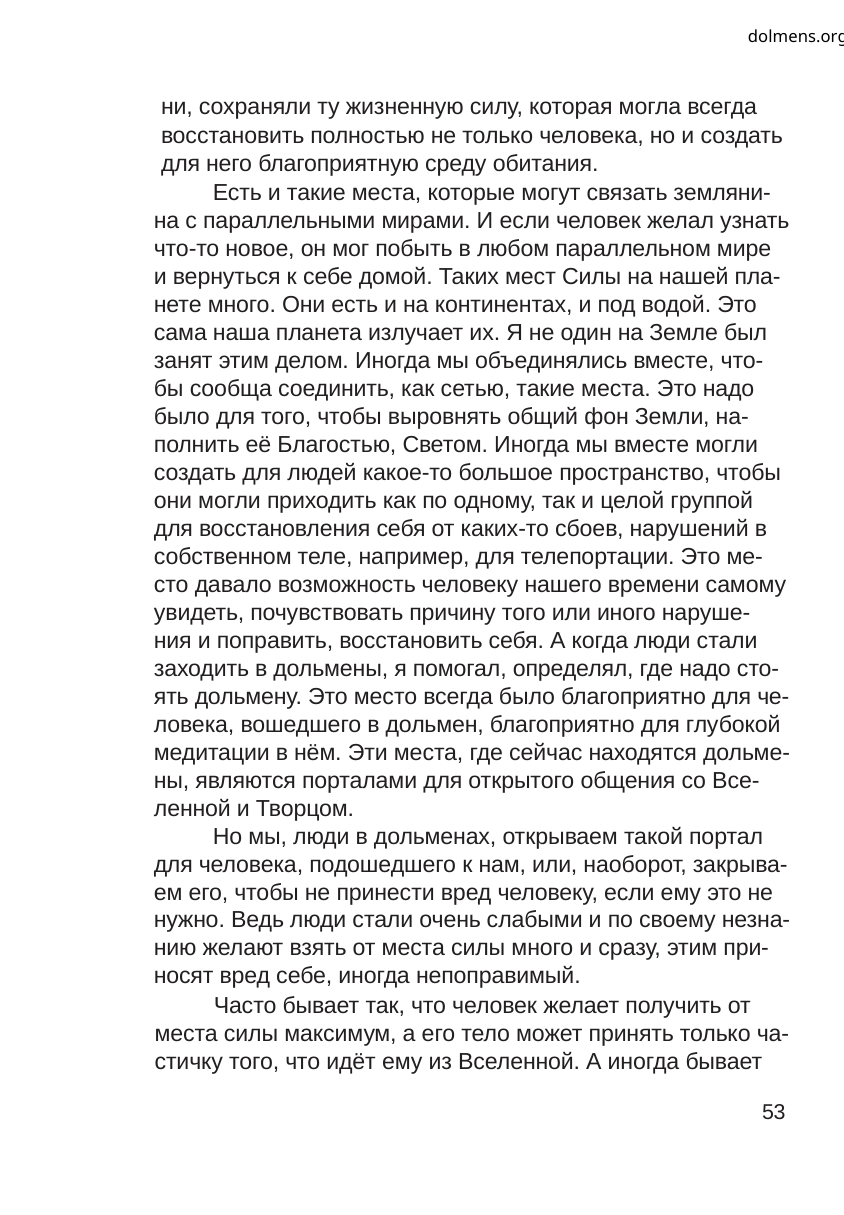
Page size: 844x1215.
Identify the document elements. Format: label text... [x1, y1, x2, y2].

text_box ни, сохраняли ту жизненную силу, которая могла всегда восстановить полностью не только человека, но и создать для него благоприятную среду обитания. [161, 91, 783, 177]
text_box 53 [762, 1097, 786, 1151]
text_box Но мы, люди в дольменах, открываем такой портал для человека, подошедшего к нам, или, наоборот, закрыва- ем его, чтобы не принести вред человеку, если ему это не нужно. Ведь люди стали очень слабыми и по своему незна- нию желают взять от места силы много и сразу, этим при- носят вред себе, иногда непоправимый. [153, 820, 790, 1017]
text_box dolmens.org [747, 27, 844, 66]
text_box Часто бывает так, что человек желает получить от места силы максимум, а его тело может принять только ча- стичку того, что идёт ему из Вселенной. А иногда бывает [154, 989, 789, 1102]
text_box Есть и такие места, которые могут связать земляни- на с параллельными мирами. И если человек желал узнать что-то новое, он мог побыть в любом параллельном мире и вернуться к себе домой. Таких мест Силы на нашей пла- нете много. Они есть и на континентах, и под водой. Это сама наша планета излучает их. Я не один на Земле был занят этим делом. Иногда мы объединялись вместе, что- бы сообща соединить, как сетью, такие места. Это надо было для того, чтобы выровнять общий фон Земли, на- полнить её Благостью, Светом. Иногда мы вместе могли создать для людей какое-то большое пространство, чтобы они могли приходить как по одному, так и целой группой для восстановления себя от каких-то сбоев, нарушений в собственном теле, например, для телепортации. Это ме- сто давало возможность человеку нашего времени самому увидеть, почувствовать причину того или иного наруше- ния и поправить, восстановить себя. А когда люди стали заходить в дольмены, я помогал, определял, где надо сто- ять дольмену. Это место всегда было благоприятно для че- ловека, вошедшего в дольмен, благоприятно для глубокой медитации в нём. Эти места, где сейчас находятся дольме- ны, являются порталами для открытого общения со Все- ленной и Творцом. [153, 177, 790, 820]
